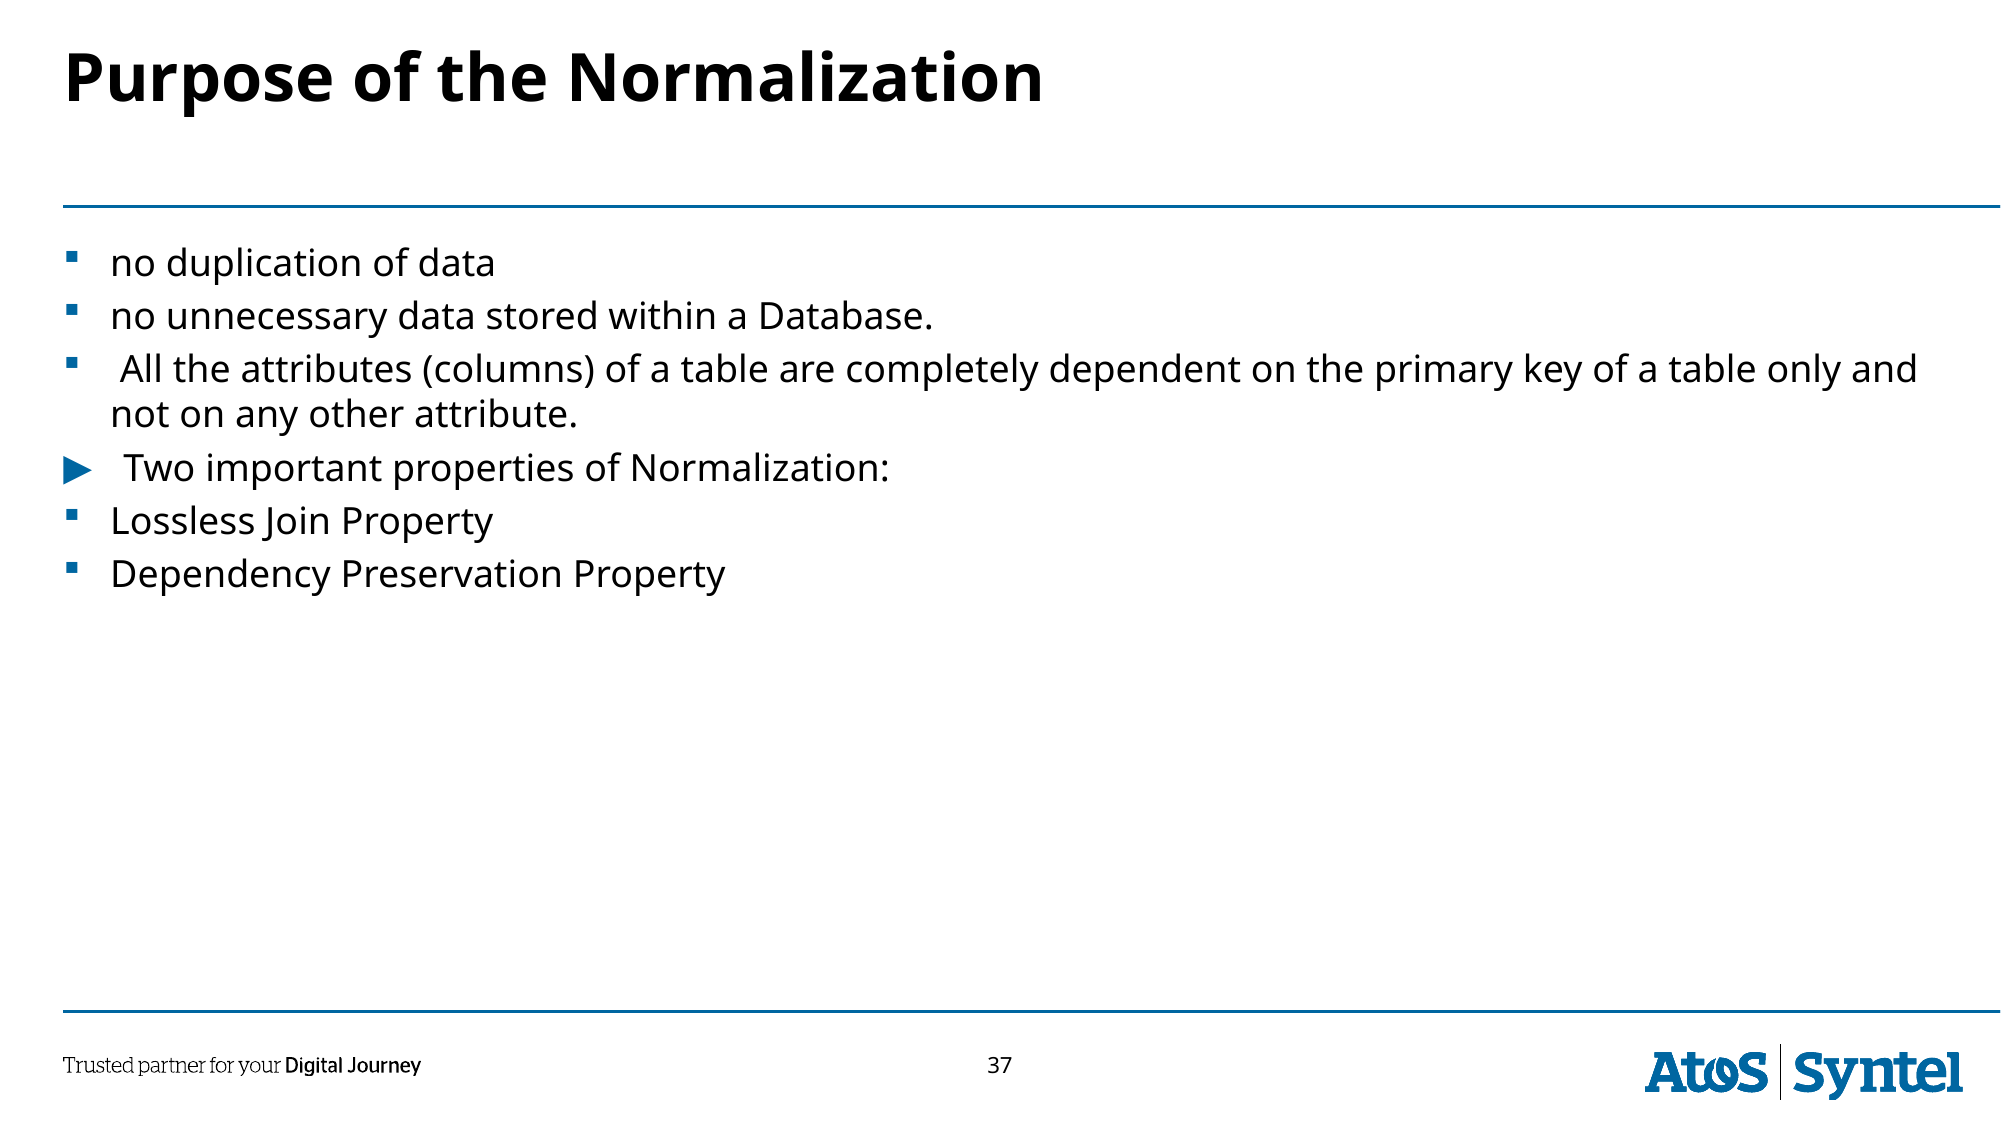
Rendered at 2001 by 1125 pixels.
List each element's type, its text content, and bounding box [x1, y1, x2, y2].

title Purpose of the Normalization [63, 26, 1961, 185]
list no duplication of data no unnecessary data stored within a Database. All the attributes (columns) of a table are completely dependent on the primary key of a table only and not on any other attribute. Two important properties of Normalization: Lossless Join Property Dependency Preservation Property [63, 238, 1962, 983]
